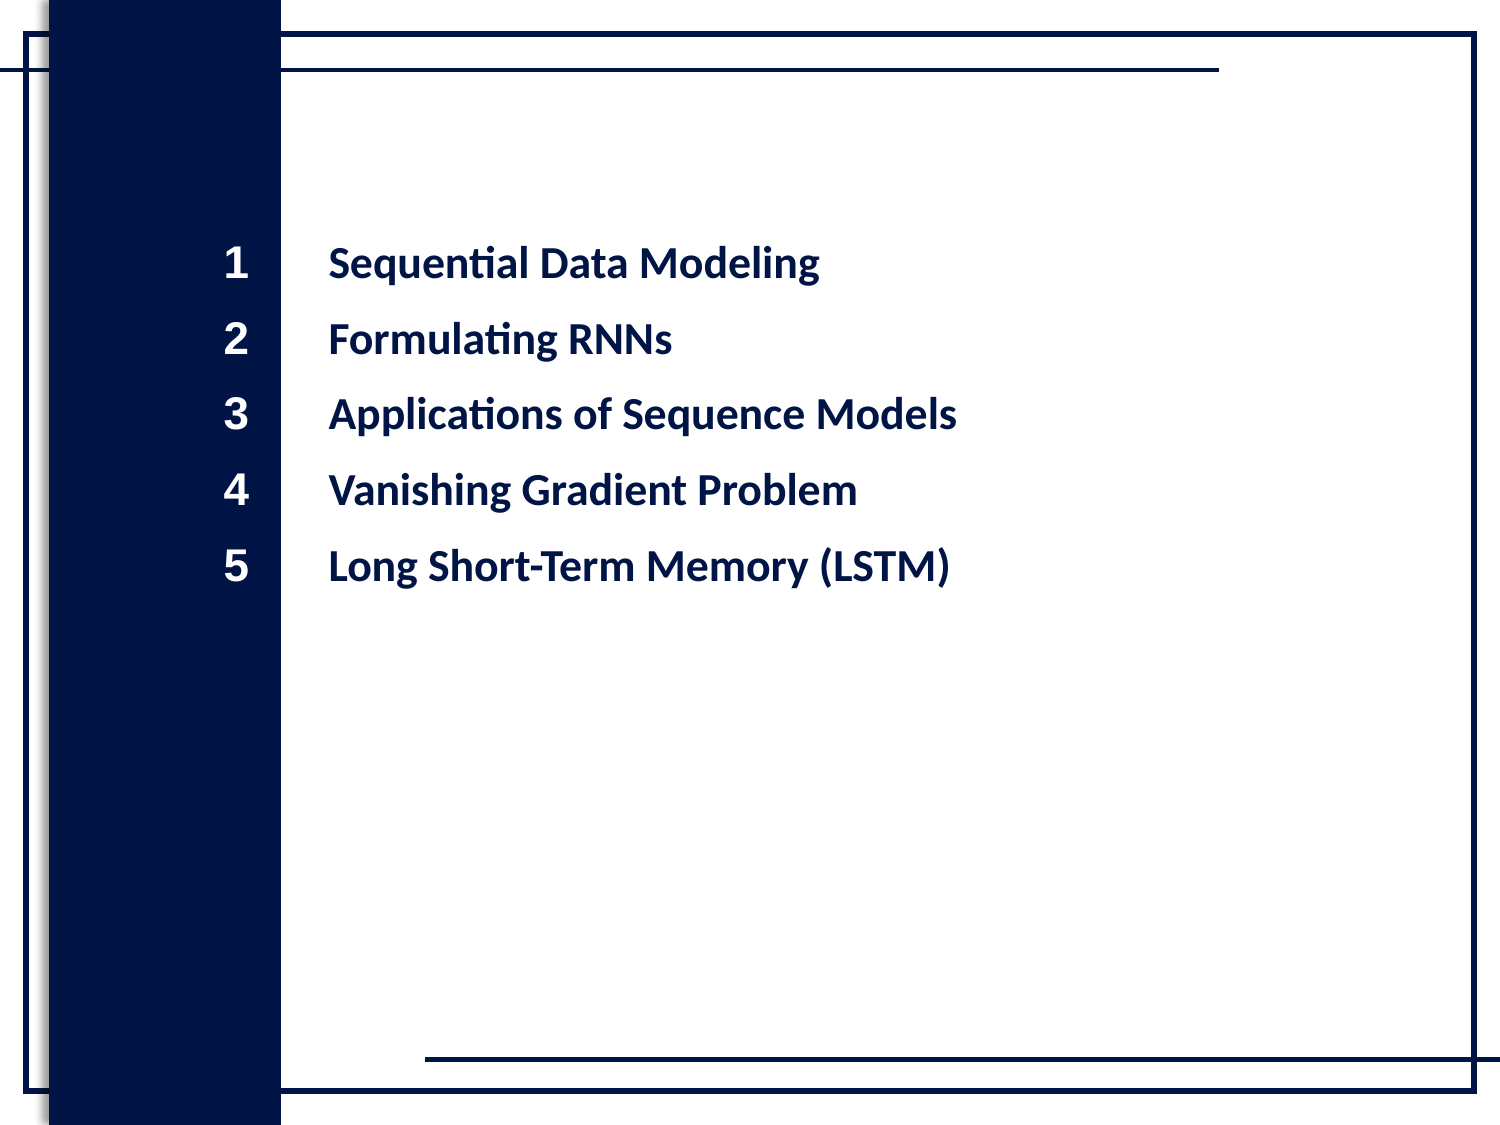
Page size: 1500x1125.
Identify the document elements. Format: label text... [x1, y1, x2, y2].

list 1 2 3 4 5 [208, 224, 253, 977]
list Sequential Data Modeling Formulating RNNs Applications of Sequence Models Vanishing Gradient Problem Long Short-Term Memory (LSTM) [313, 224, 1423, 977]
